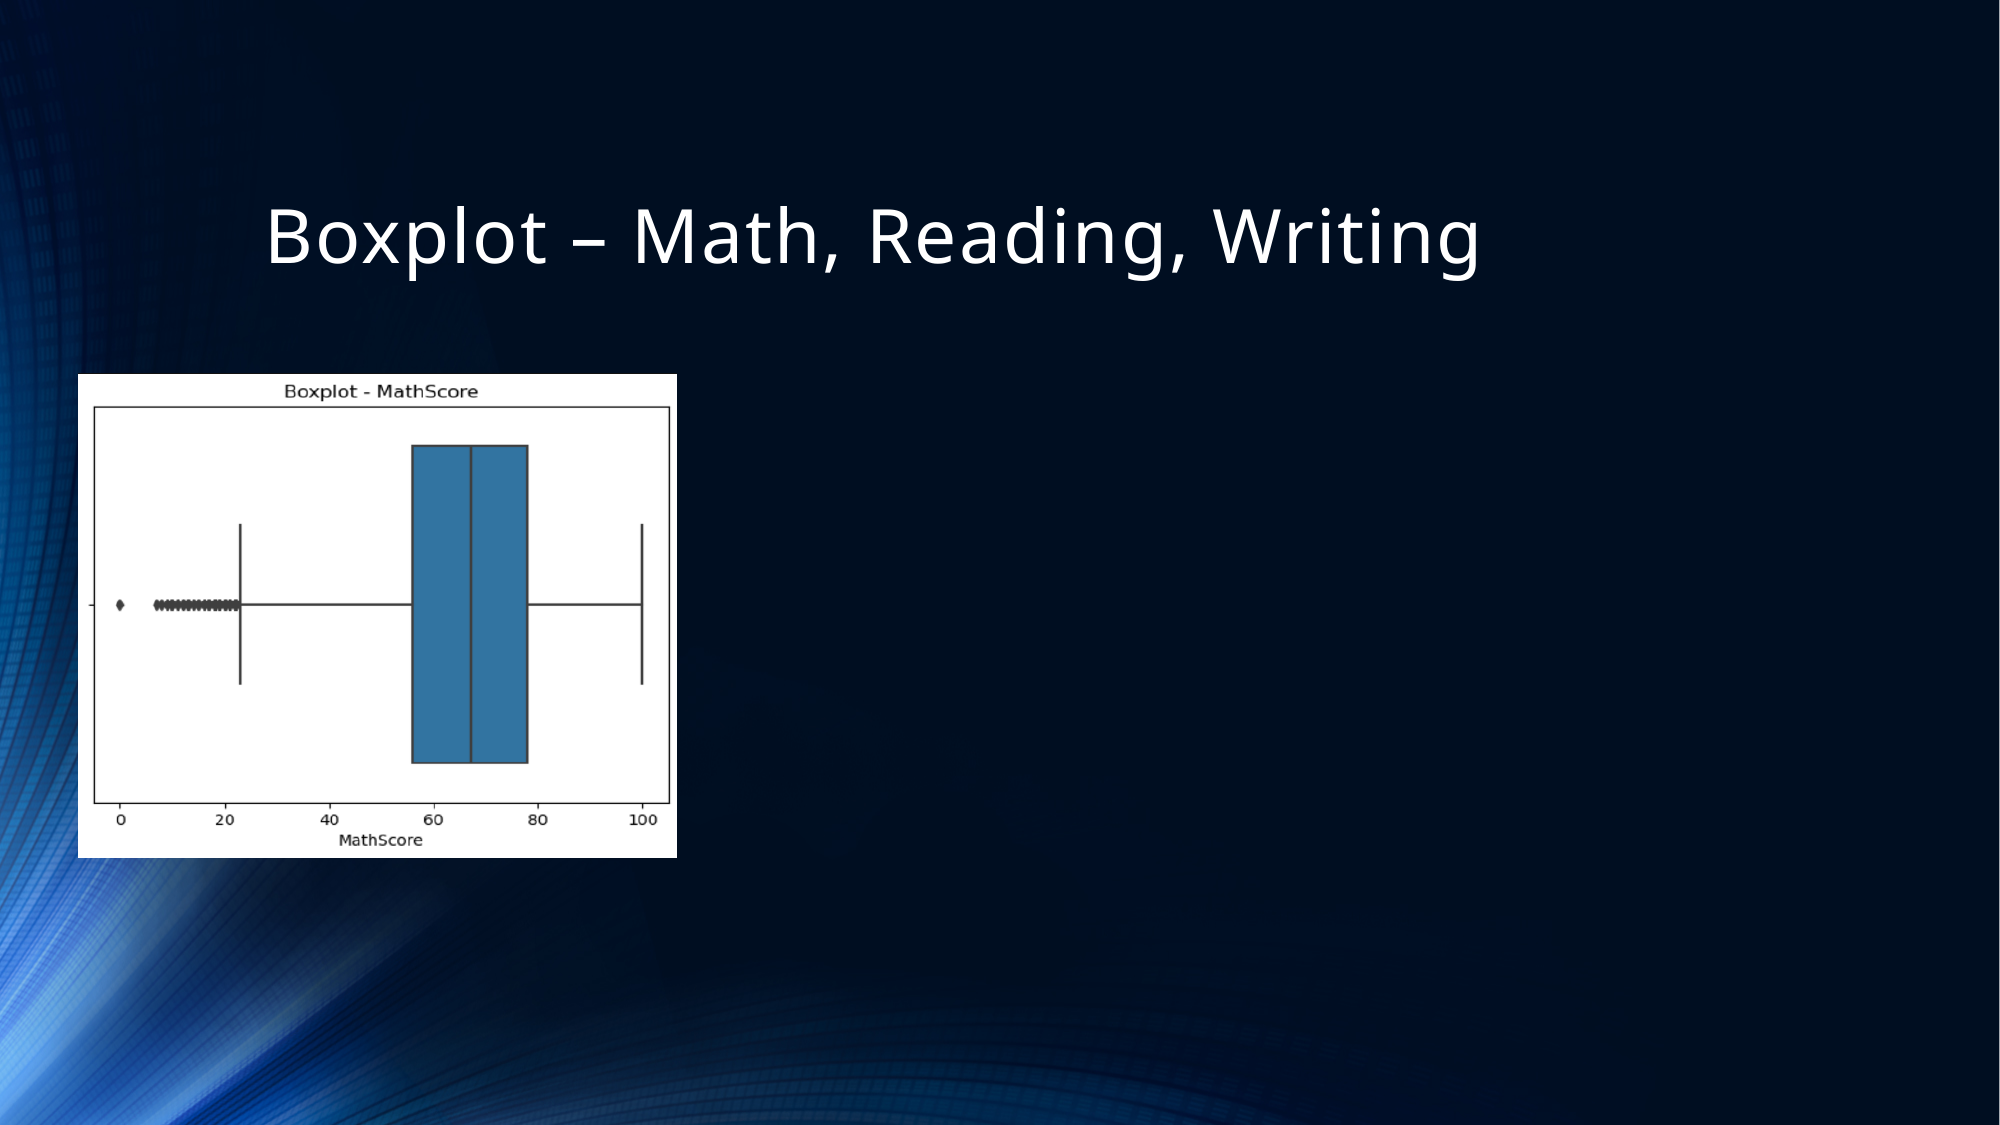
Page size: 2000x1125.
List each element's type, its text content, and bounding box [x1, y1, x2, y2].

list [78, 373, 677, 858]
title Boxplot – Math, Reading, Writing [249, 62, 1750, 288]
picture [0, 0, 2000, 1125]
